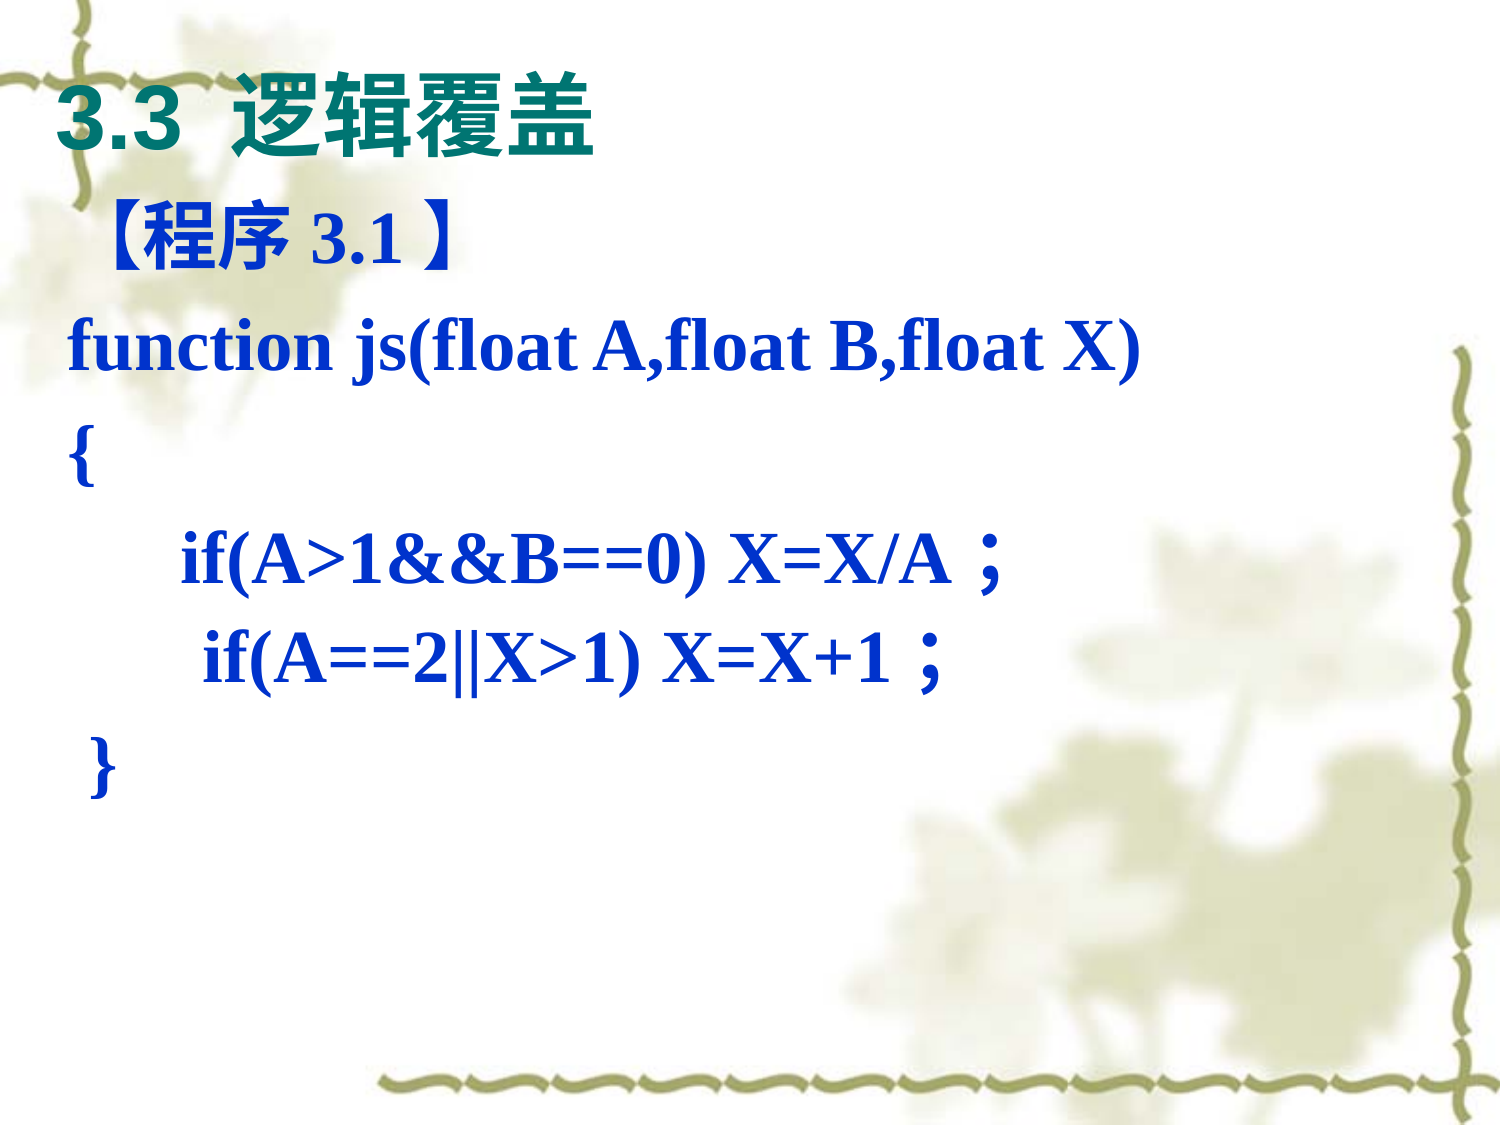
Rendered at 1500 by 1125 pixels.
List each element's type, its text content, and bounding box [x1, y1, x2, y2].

picture [0, 0, 1500, 1125]
title 3.3 逻辑覆盖 [40, 18, 1443, 207]
text_box 【程序3.1】 function js(float A,float B,float X) { if(A>1&&B==0) X=X/A； if(A==2||X>1) X=X+1； } [53, 172, 1436, 1083]
